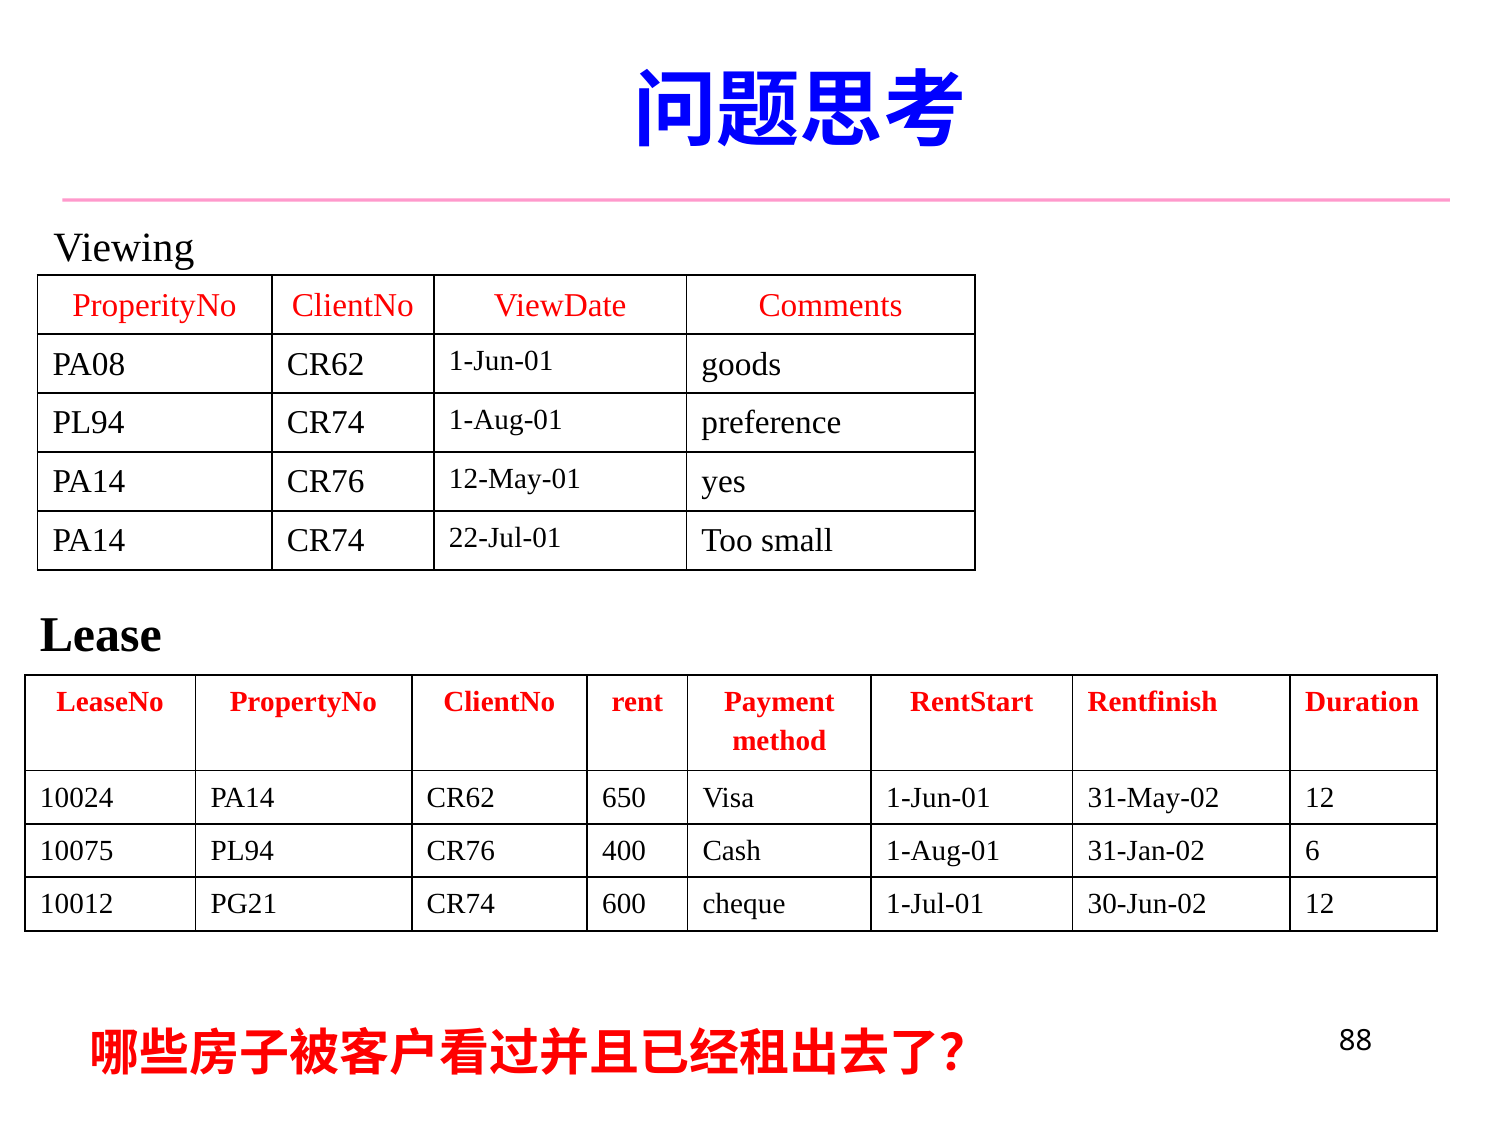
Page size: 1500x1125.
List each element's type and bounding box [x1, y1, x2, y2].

table_cell [38, 453, 271, 510]
table_header [38, 276, 271, 333]
table_cell [26, 771, 195, 823]
table_cell [1291, 771, 1436, 823]
table_header [196, 676, 411, 770]
table_header [435, 276, 686, 333]
table_cell [26, 825, 195, 876]
table_cell [688, 878, 870, 930]
text_box [75, 1013, 1005, 1088]
table_cell [273, 394, 433, 451]
text_box [24, 587, 200, 674]
table_cell [588, 771, 687, 823]
table_cell [26, 878, 195, 930]
table_cell [273, 453, 433, 510]
table_cell [872, 771, 1072, 823]
table_cell [687, 453, 974, 510]
table_cell [1073, 878, 1289, 930]
table_cell [196, 771, 411, 823]
table_cell [588, 825, 687, 876]
table_header [273, 276, 433, 333]
table_cell [1073, 825, 1289, 876]
title [99, 24, 1500, 188]
table_cell [435, 512, 686, 569]
table_header [688, 676, 870, 770]
table_header [872, 676, 1072, 770]
table_header [687, 276, 974, 333]
table_cell [435, 394, 686, 451]
table_cell [688, 771, 870, 823]
table_cell [196, 878, 411, 930]
table_cell [588, 878, 687, 930]
table_cell [687, 512, 974, 569]
table_header [1073, 676, 1289, 770]
table_cell [1073, 771, 1289, 823]
table_cell [435, 453, 686, 510]
table_cell [413, 771, 586, 823]
table_cell [687, 394, 974, 451]
table_header [413, 676, 586, 770]
table_cell [38, 394, 271, 451]
table_cell [687, 335, 974, 392]
table_cell [1291, 878, 1436, 930]
table_cell [38, 512, 271, 569]
table_cell [872, 825, 1072, 876]
table_cell [413, 825, 586, 876]
table_cell [413, 878, 586, 930]
table_cell [435, 335, 686, 392]
table_cell [196, 825, 411, 876]
table_cell [872, 878, 1072, 930]
table_cell [688, 825, 870, 876]
table_cell [273, 512, 433, 569]
text_box [38, 212, 210, 274]
table_header [26, 676, 195, 770]
table_header [588, 676, 687, 770]
table_header [1291, 676, 1436, 770]
table_cell [273, 335, 433, 392]
table_cell [1291, 825, 1436, 876]
slide_number [1074, 1013, 1388, 1089]
table_cell [38, 335, 271, 392]
